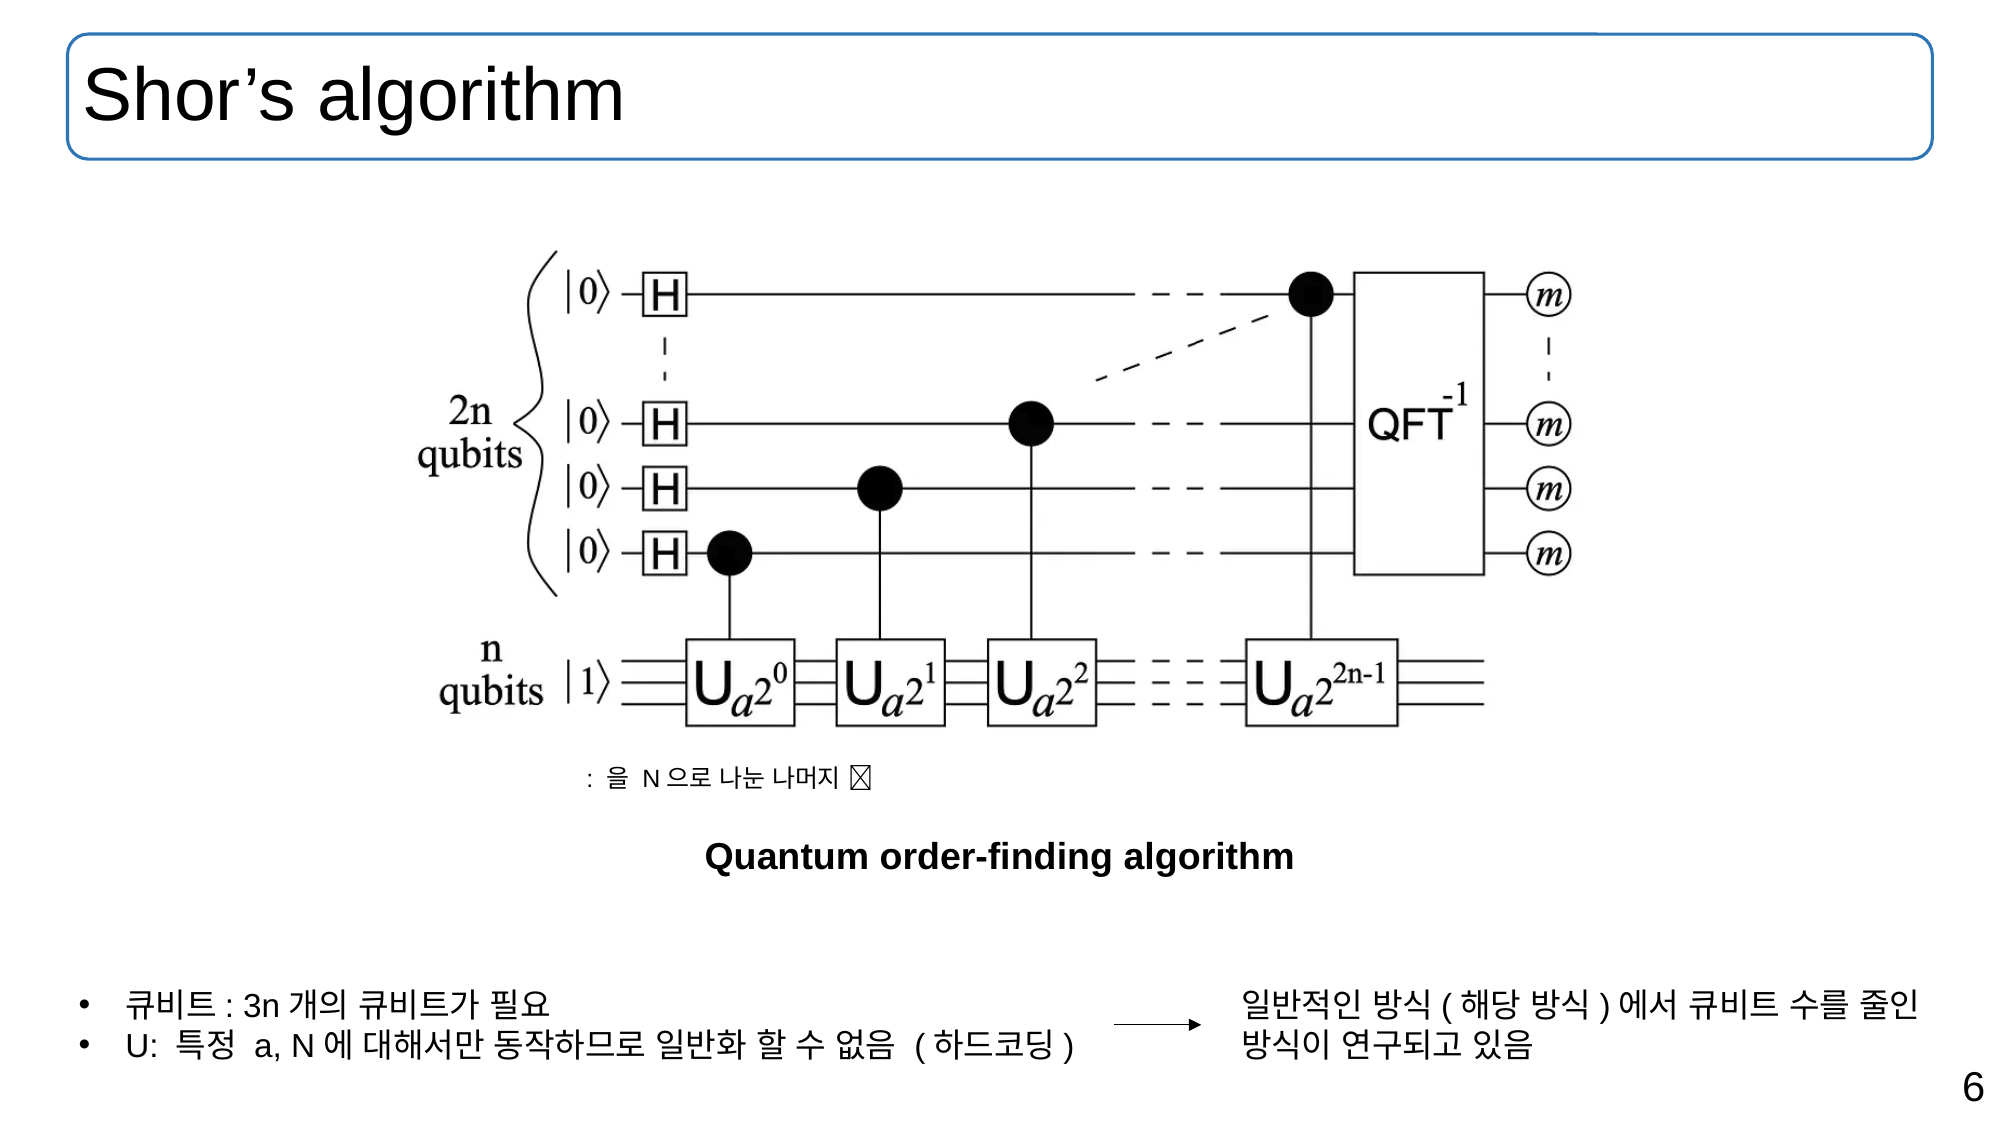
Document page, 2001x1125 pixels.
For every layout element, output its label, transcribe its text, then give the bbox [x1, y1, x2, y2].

title Shor’s algorithm [67, 34, 1933, 160]
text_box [413, 240, 1587, 885]
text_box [48, 976, 1951, 1073]
